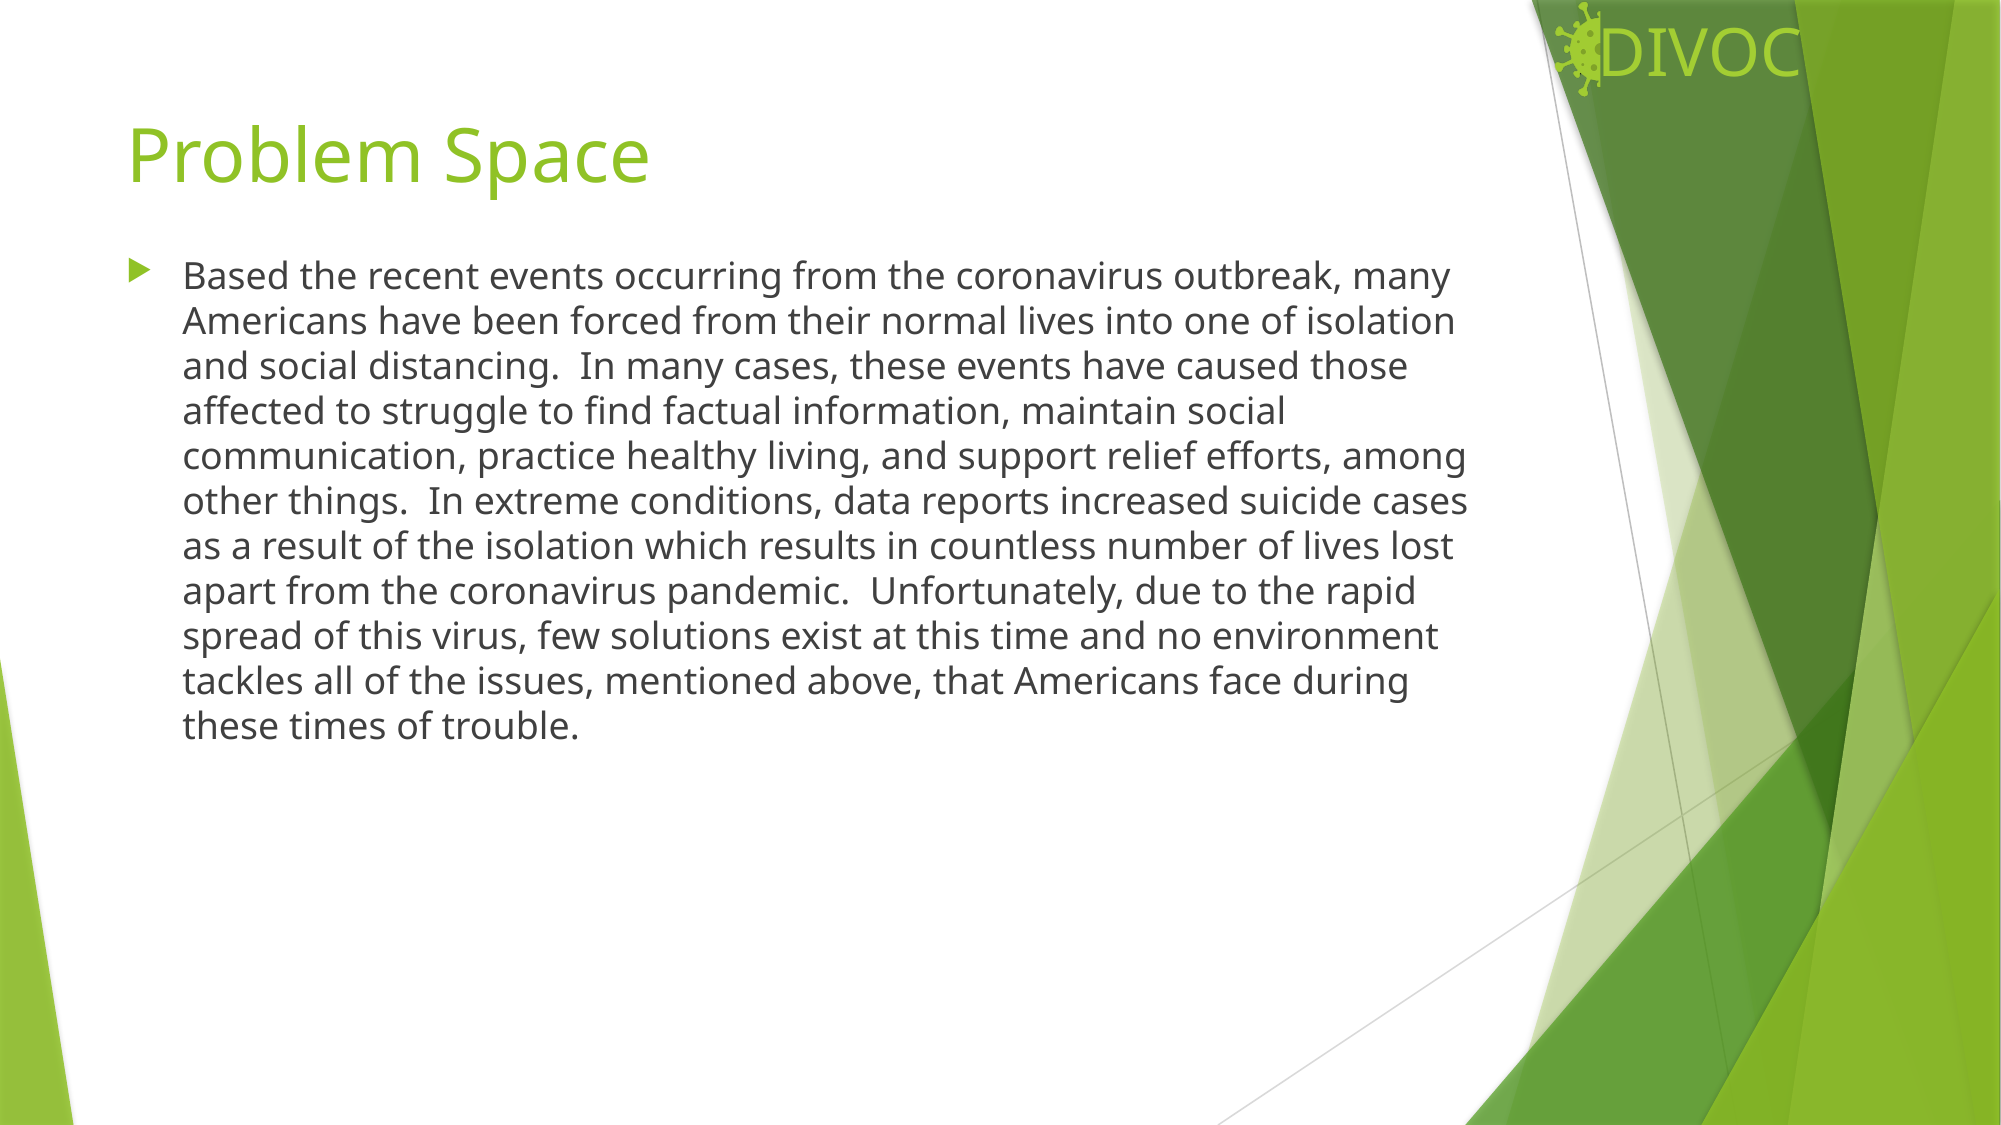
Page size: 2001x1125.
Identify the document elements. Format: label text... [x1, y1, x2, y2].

title Problem Space [111, 99, 1522, 244]
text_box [1552, 0, 2000, 101]
list Based the recent events occurring from the coronavirus outbreak, many Americans have been forced from their normal lives into one of isolation and social distancing. In many cases, these events have caused those affected to struggle to find factual information, maintain social communication, practice healthy living, and support relief efforts, among other things. In extreme conditions, data reports increased suicide cases as a result of the isolation which results in countless number of lives lost apart from the coronavirus pandemic. Unfortunately, due to the rapid spread of this virus, few solutions exist at this time and no environment tackles all of the issues, mentioned above, that Americans face during these times of trouble. [111, 244, 1522, 881]
